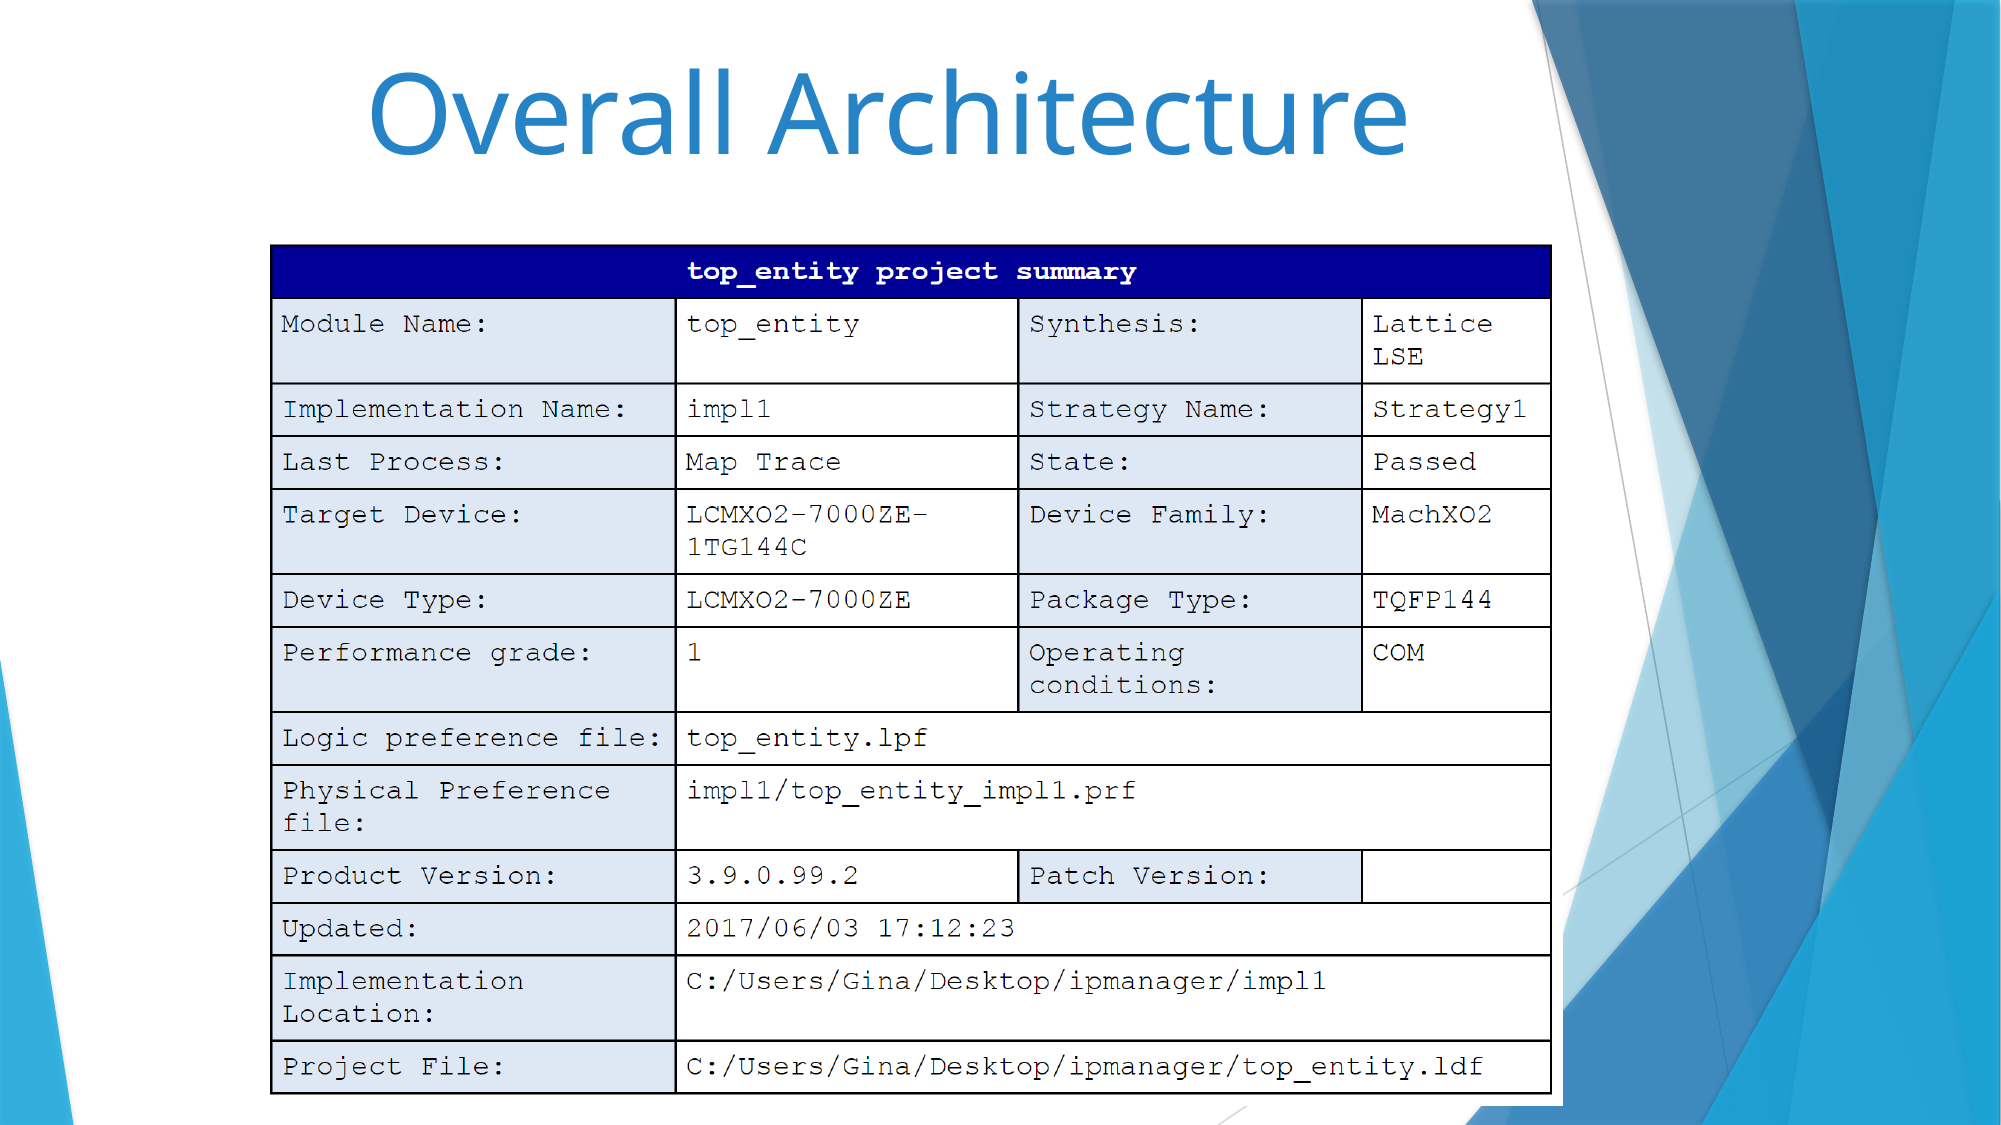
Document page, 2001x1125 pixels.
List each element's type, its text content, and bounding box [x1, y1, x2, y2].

picture [264, 224, 1563, 1107]
title Overall Architecture [183, 34, 1594, 251]
